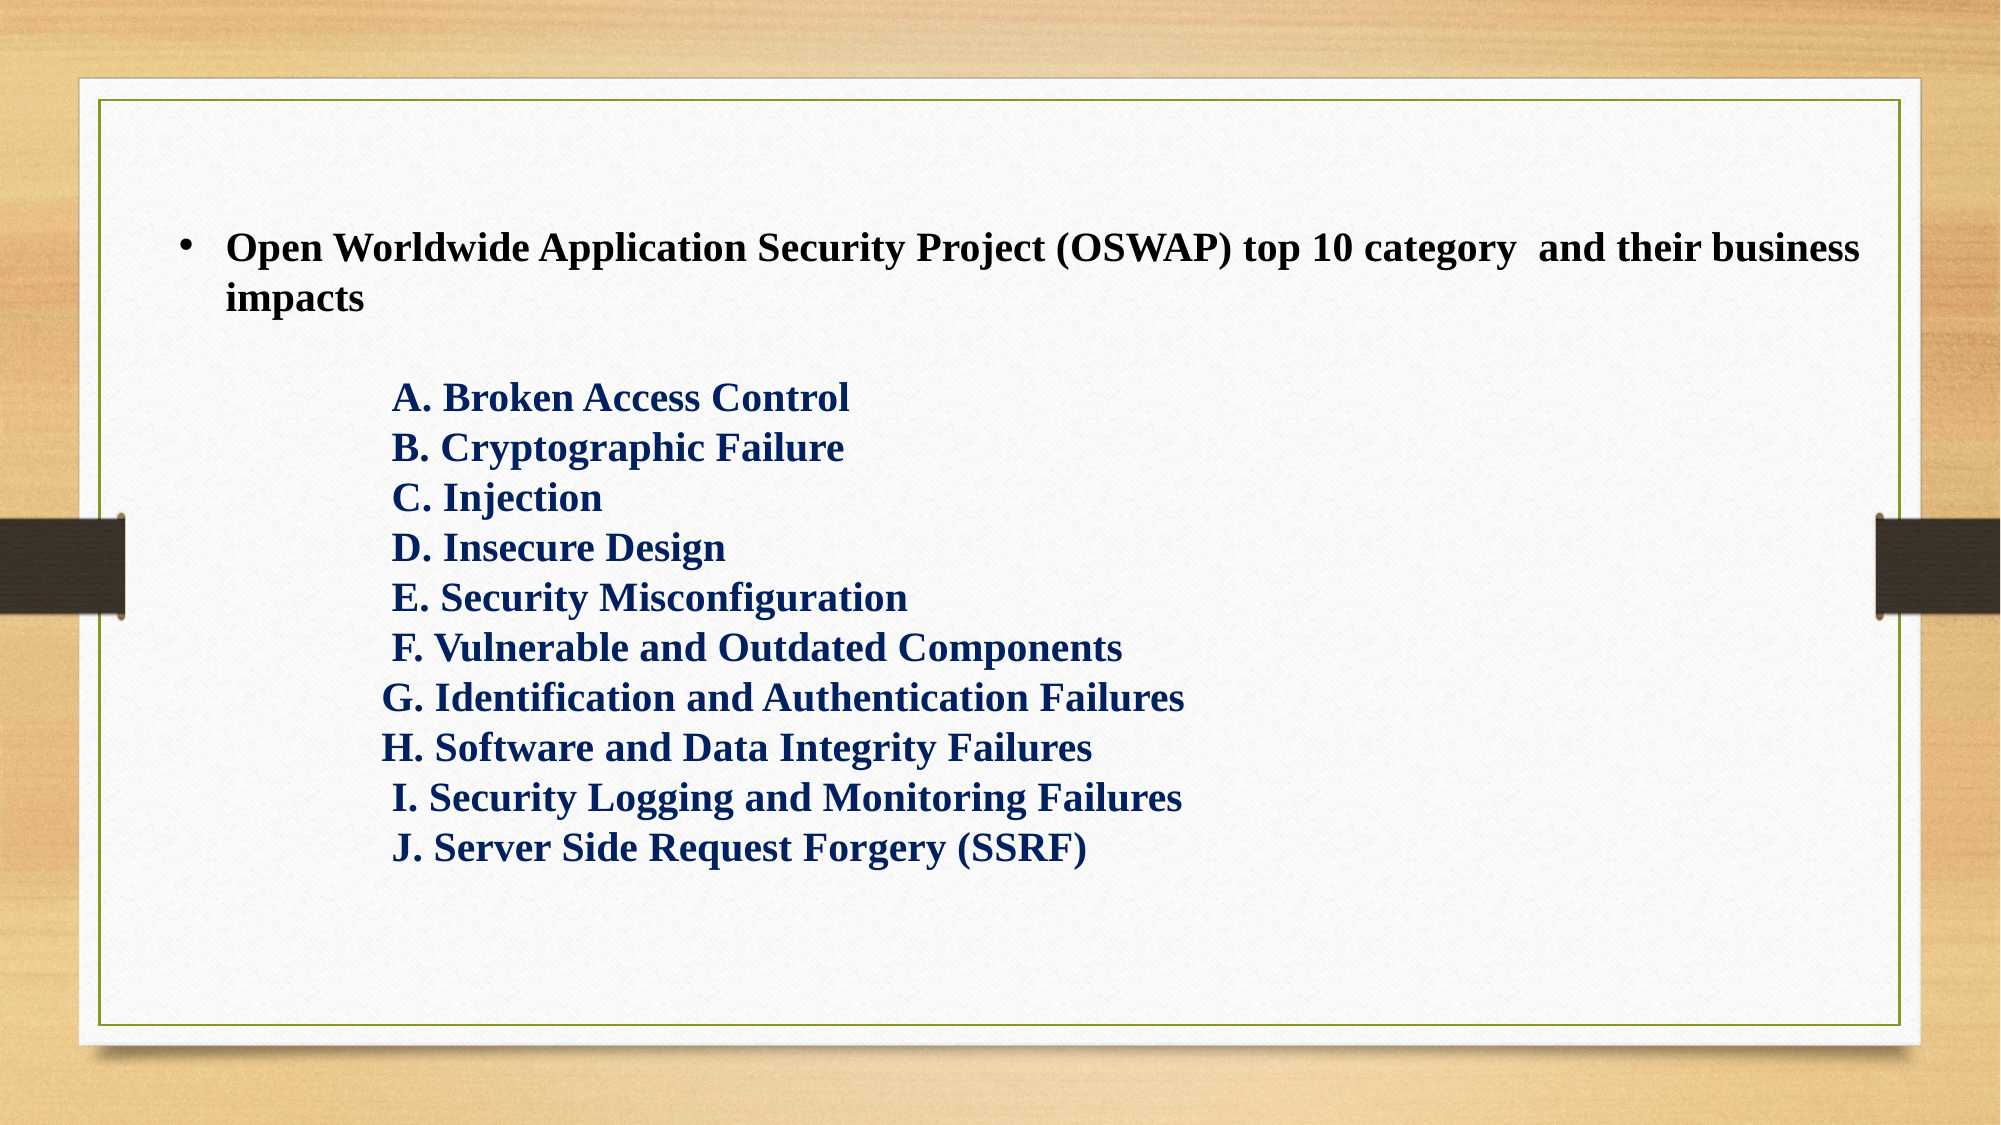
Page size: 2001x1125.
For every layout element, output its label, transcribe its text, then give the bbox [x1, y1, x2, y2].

picture [0, 0, 2001, 1125]
text_box Open Worldwide Application Security Project (OSWAP) top 10 category and their business impacts A. Broken Access Control B. Cryptographic Failure C. Injection D. Insecure Design E. Security Misconfiguration F. Vulnerable and Outdated Components G. Identification and Authentication Failures H. Software and Data Integrity Failures I. Security Logging and Monitoring Failures J. Server Side Request Forgery (SSRF) [163, 212, 2000, 878]
